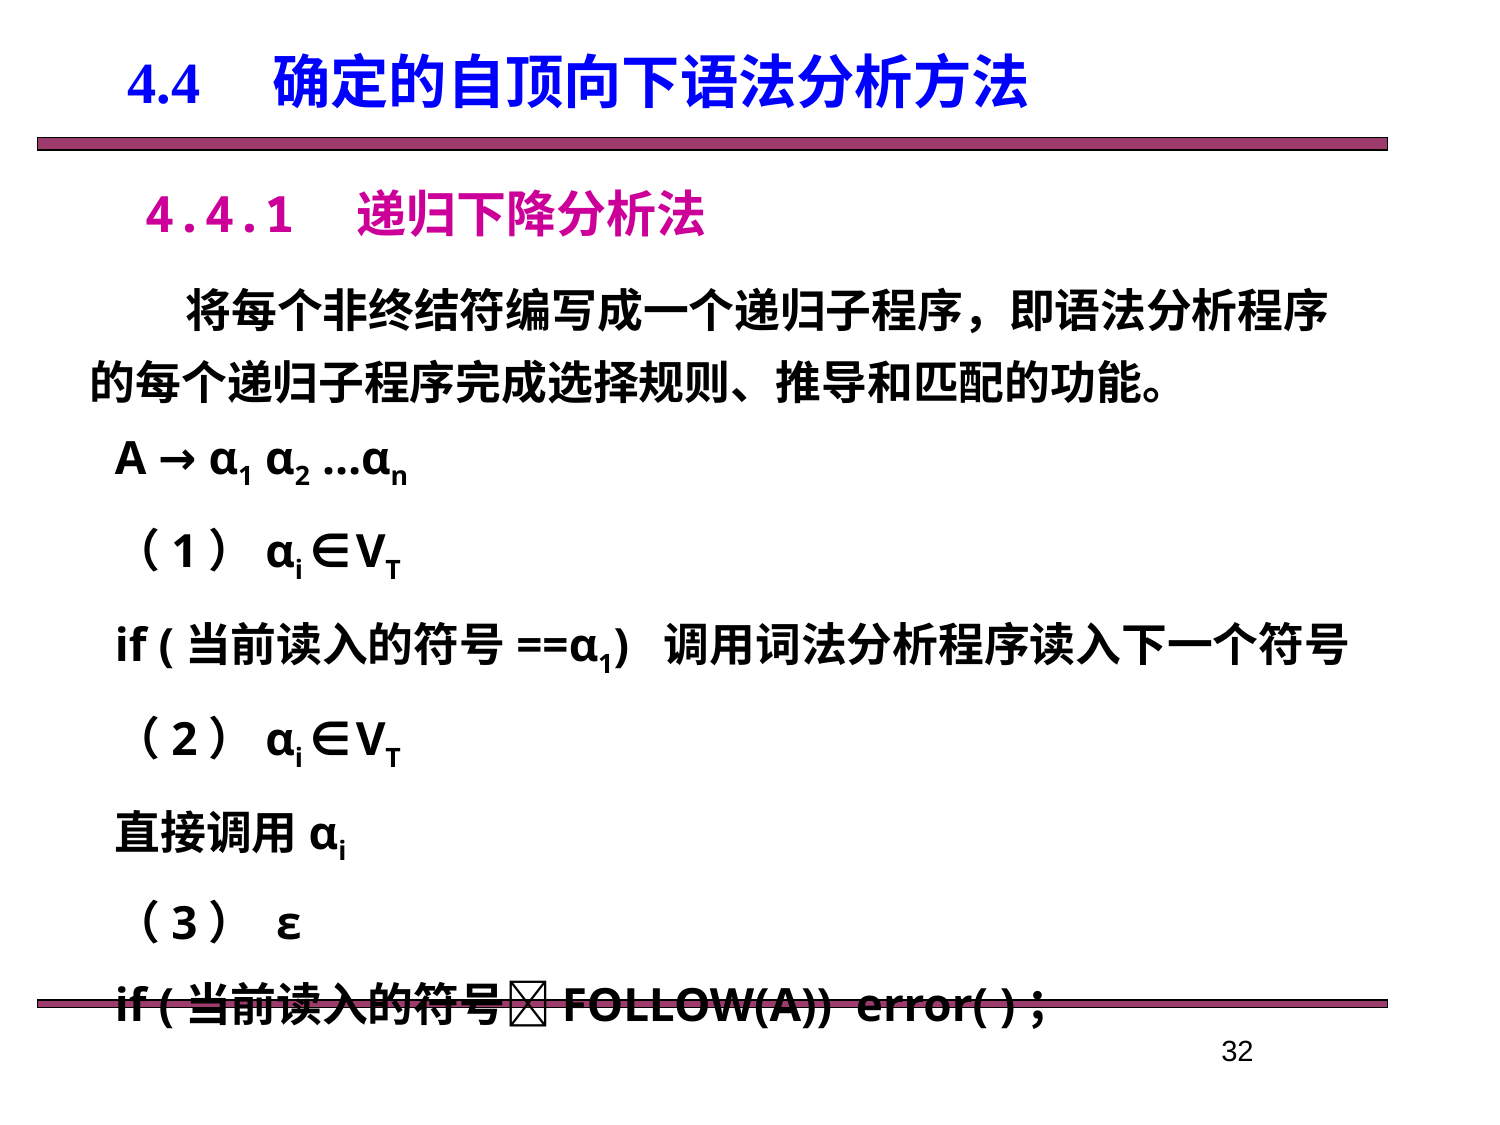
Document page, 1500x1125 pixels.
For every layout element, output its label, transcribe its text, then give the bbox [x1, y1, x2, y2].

text_box A → α1 α2 …αn （1）αi ∈VT if (当前读入的符号==α1) 调用词法分析程序读入下一个符号 （2）αi ∈VT 直接调用αi （3） ε if (当前读入的符号FOLLOW(A)) error( )； [99, 389, 1425, 1039]
slide_number 32 [1062, 1039, 1413, 1066]
text_box 将每个非终结符编写成一个递归子程序，即语法分析程序的每个递归子程序完成选择规则、推导和匹配的功能。 [74, 258, 1363, 416]
text_box 4.4.1 递归下降分析法 [37, 174, 825, 250]
title 4.4 确定的自顶向下语法分析方法 [112, 37, 1074, 113]
